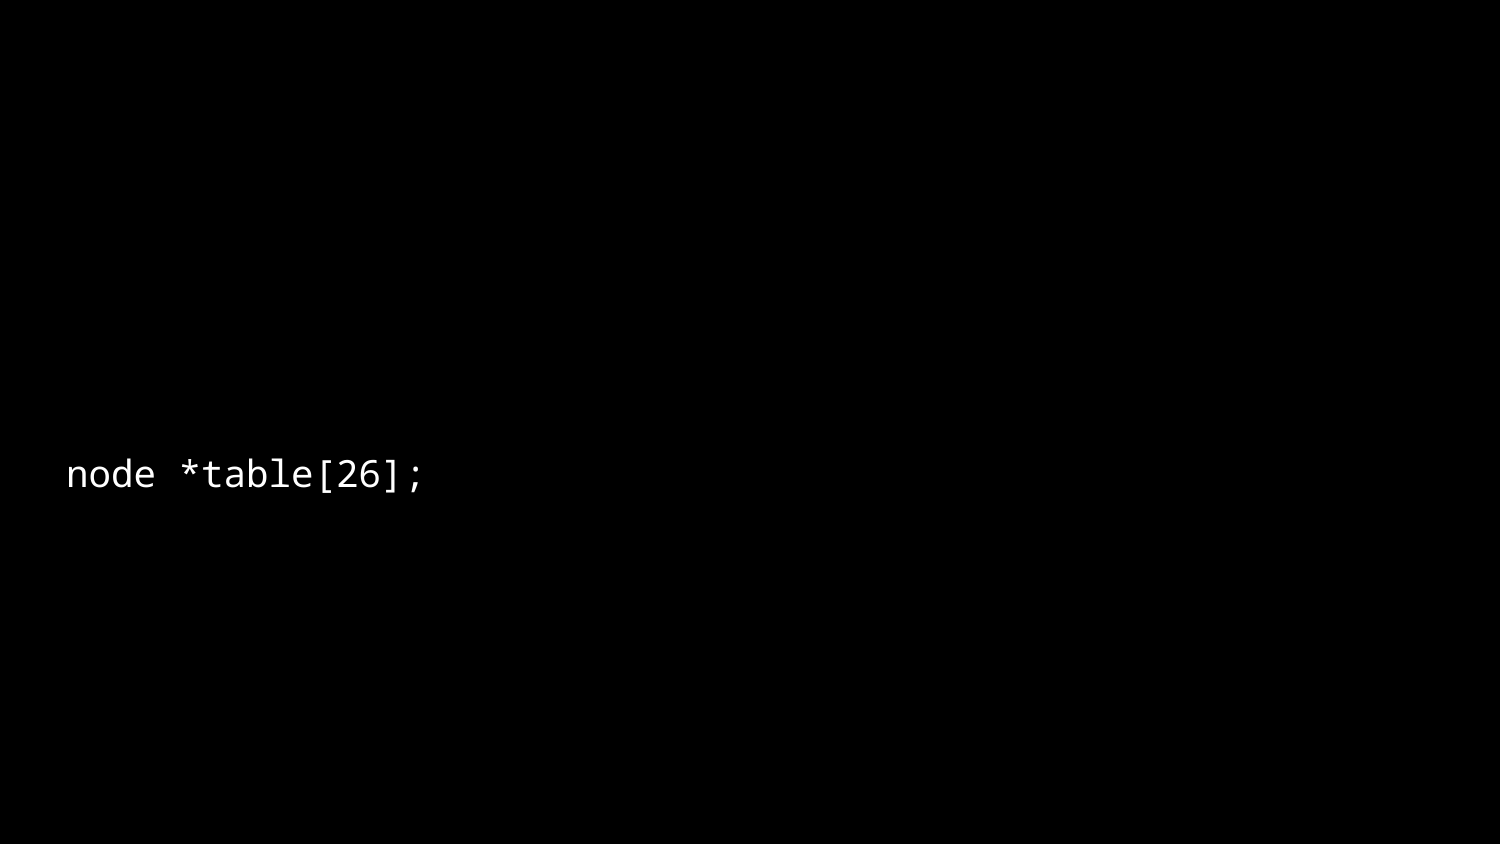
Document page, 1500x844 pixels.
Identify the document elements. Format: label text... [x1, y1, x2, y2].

list node *table[26]; [51, 189, 1449, 750]
